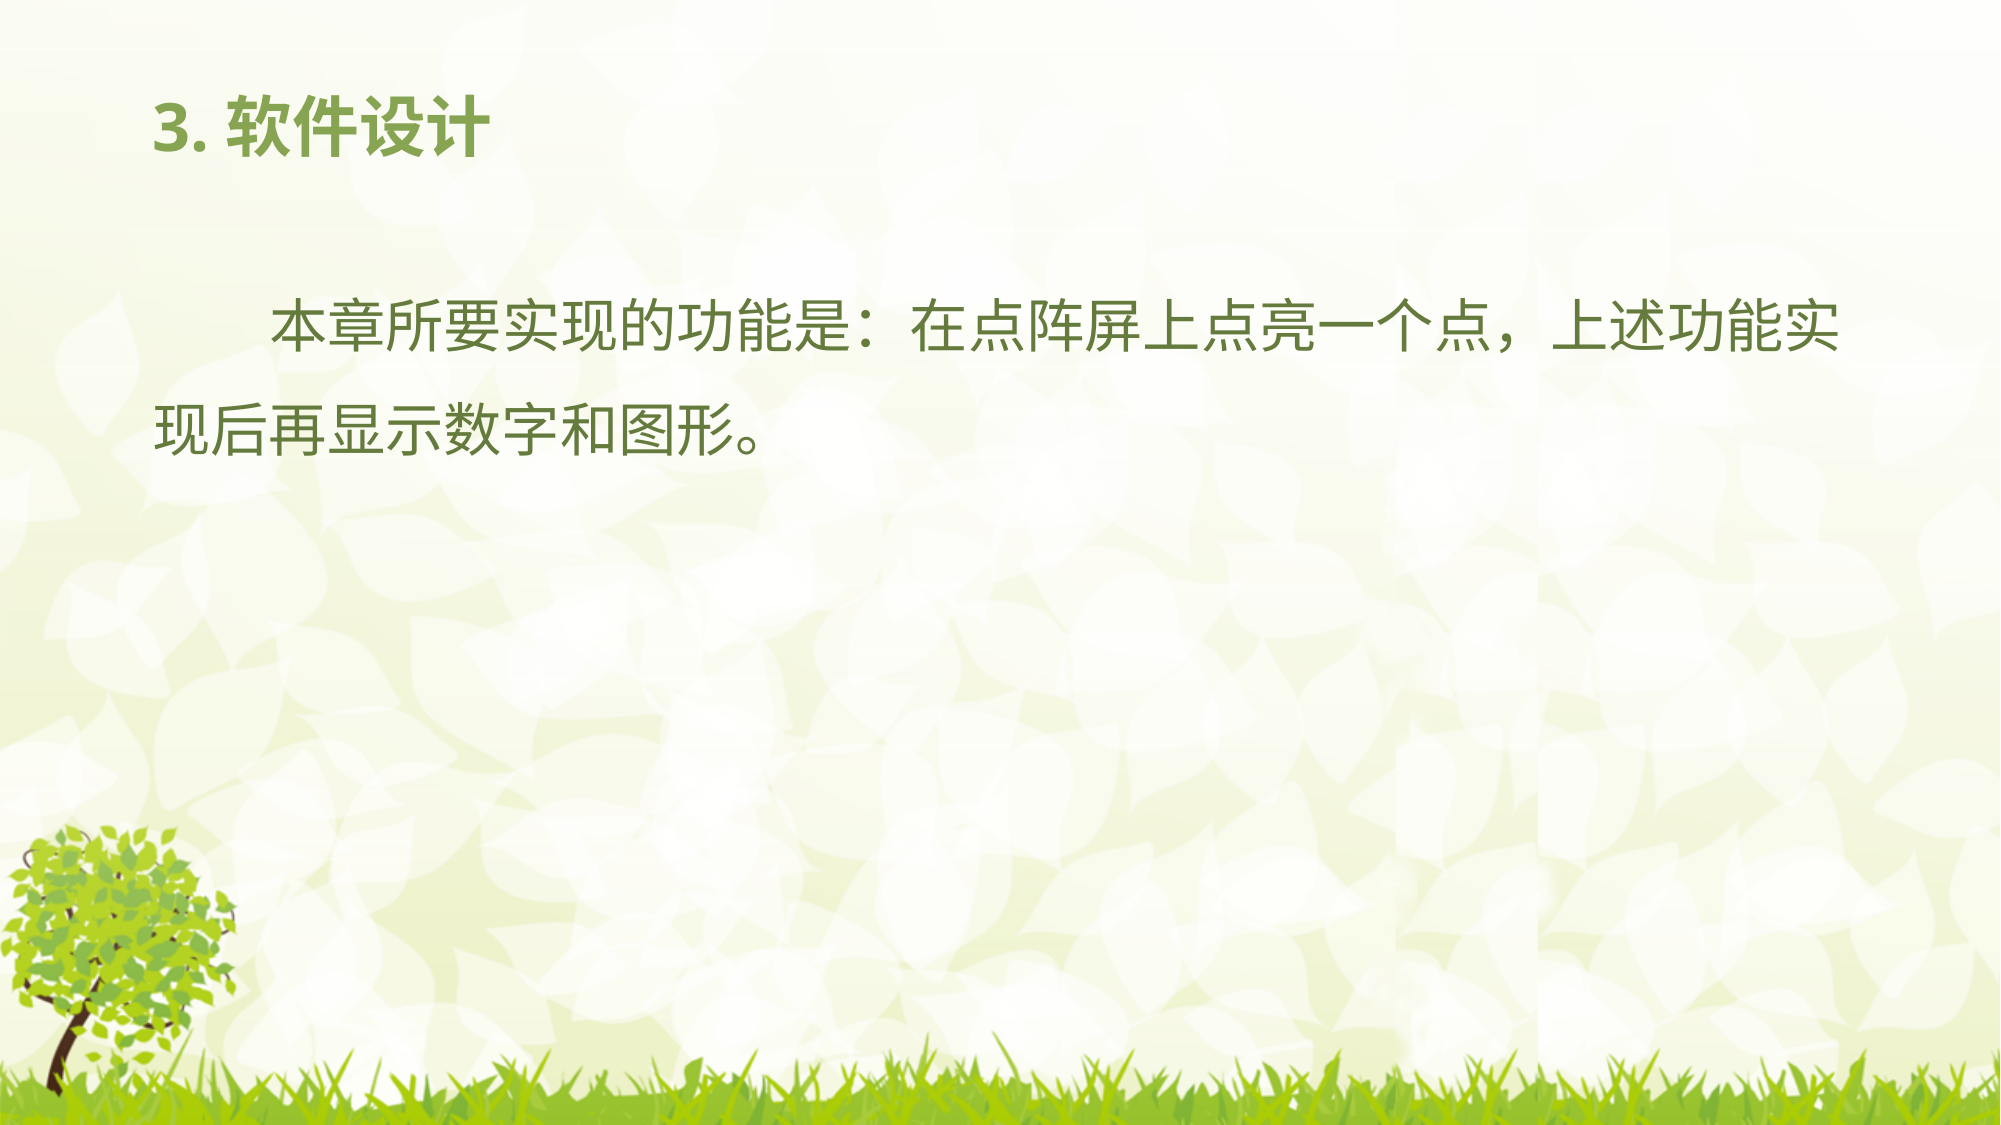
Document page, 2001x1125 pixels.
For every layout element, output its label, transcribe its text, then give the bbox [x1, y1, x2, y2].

list 本章所要实现的功能是：在点阵屏上点亮一个点，上述功能实现后再显示数字和图形。 [137, 246, 1863, 1041]
title 3.软件设计 [137, 59, 1863, 200]
picture [0, 0, 2001, 1125]
